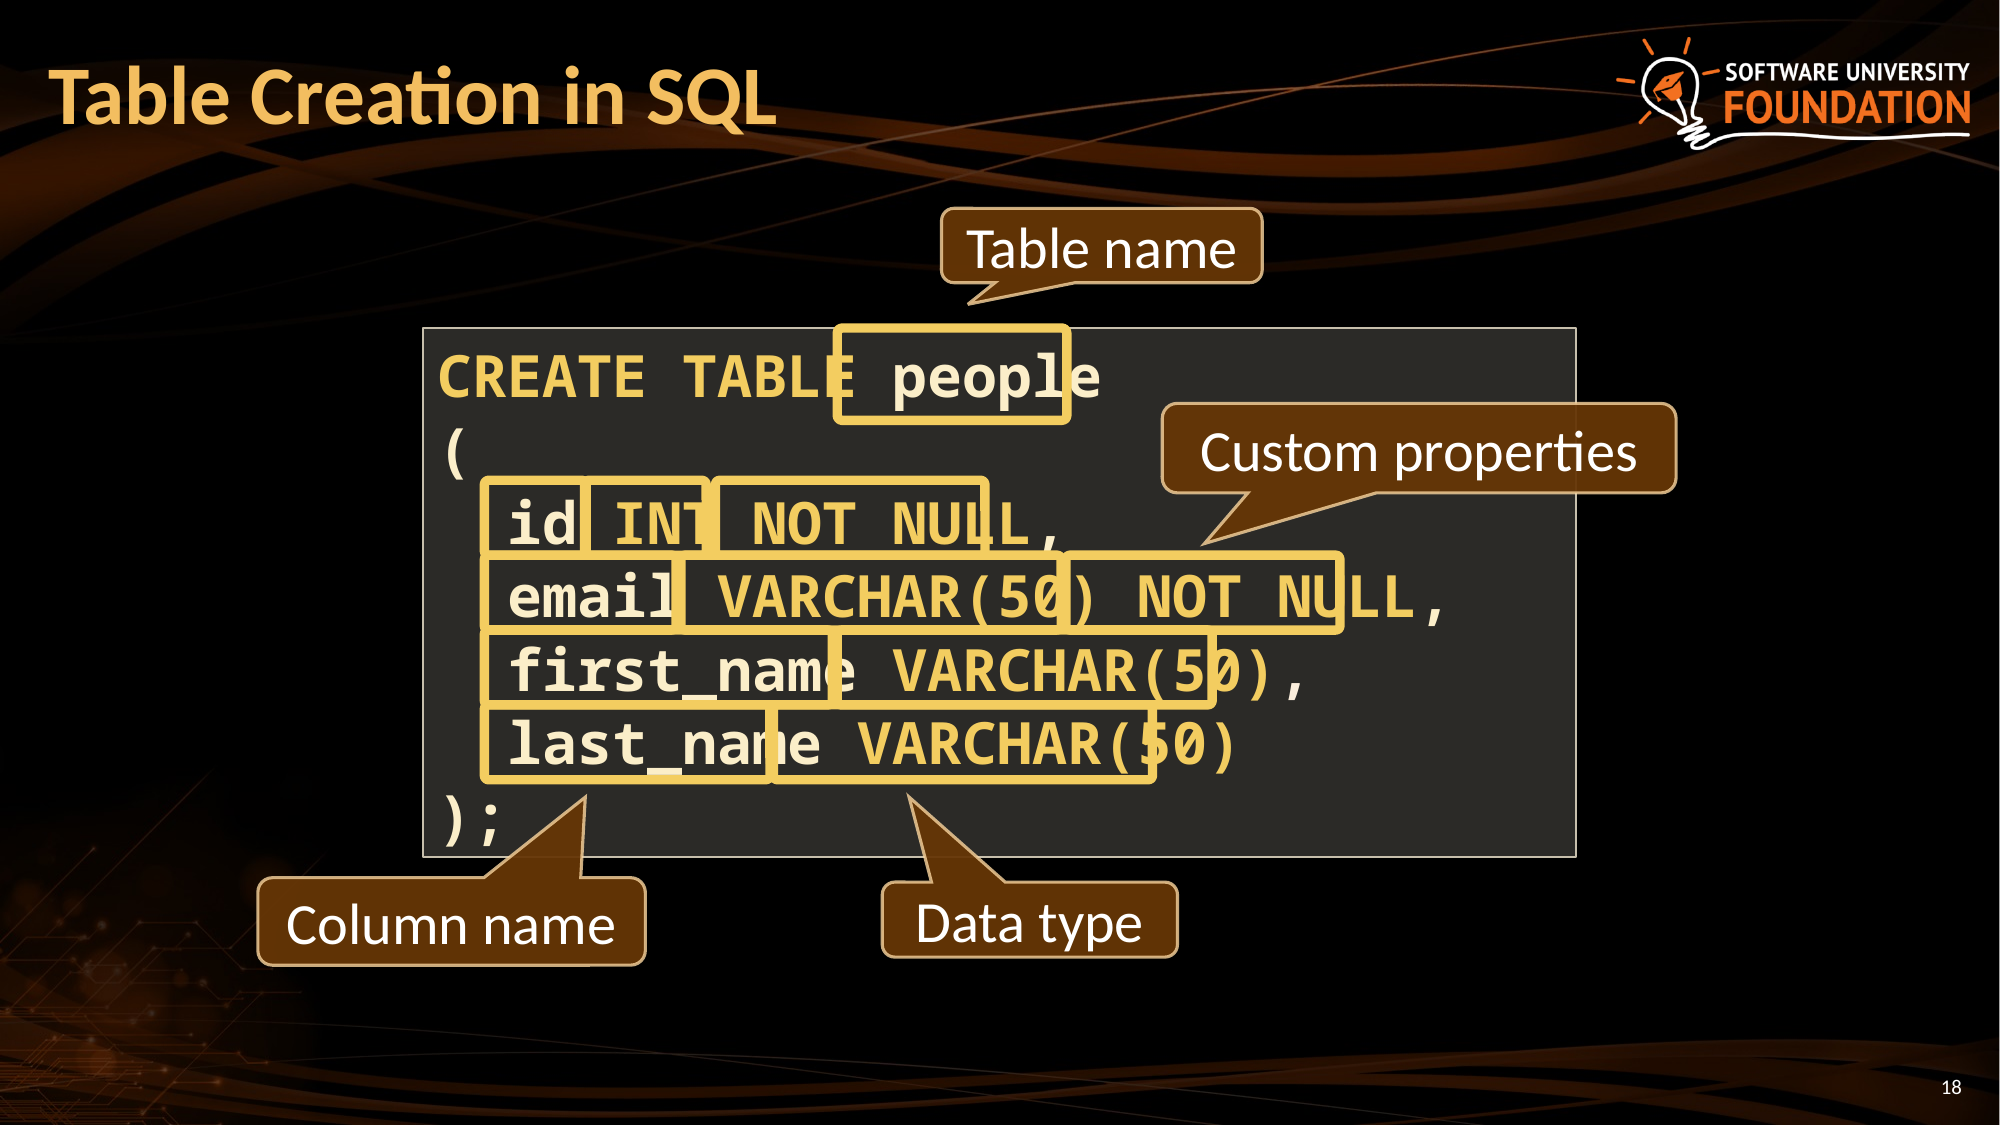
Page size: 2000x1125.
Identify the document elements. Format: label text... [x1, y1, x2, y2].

text_box [836, 326, 1068, 422]
text_box Data type [881, 793, 1179, 959]
text_box [714, 479, 987, 557]
picture [0, 0, 2000, 1125]
text_box Table name [940, 207, 1264, 306]
title Table Creation in SQL [30, 6, 1602, 189]
text_box [1064, 554, 1341, 632]
text_box [483, 703, 771, 781]
text_box [679, 554, 1063, 632]
text_box [772, 703, 1154, 781]
text_box CREATE TABLE people ( id INT NOT NULL, email VARCHAR(50) NOT NULL, first_name VARCHAR(50), last_name VARCHAR(50) ); [422, 327, 1576, 857]
text_box Custom properties [1161, 402, 1678, 546]
text_box [836, 628, 1214, 706]
text_box [483, 479, 585, 557]
text_box [583, 479, 708, 557]
slide_number 18 [1897, 1070, 1968, 1103]
text_box [483, 555, 678, 632]
text_box Column name [256, 794, 647, 967]
text_box [483, 628, 834, 706]
